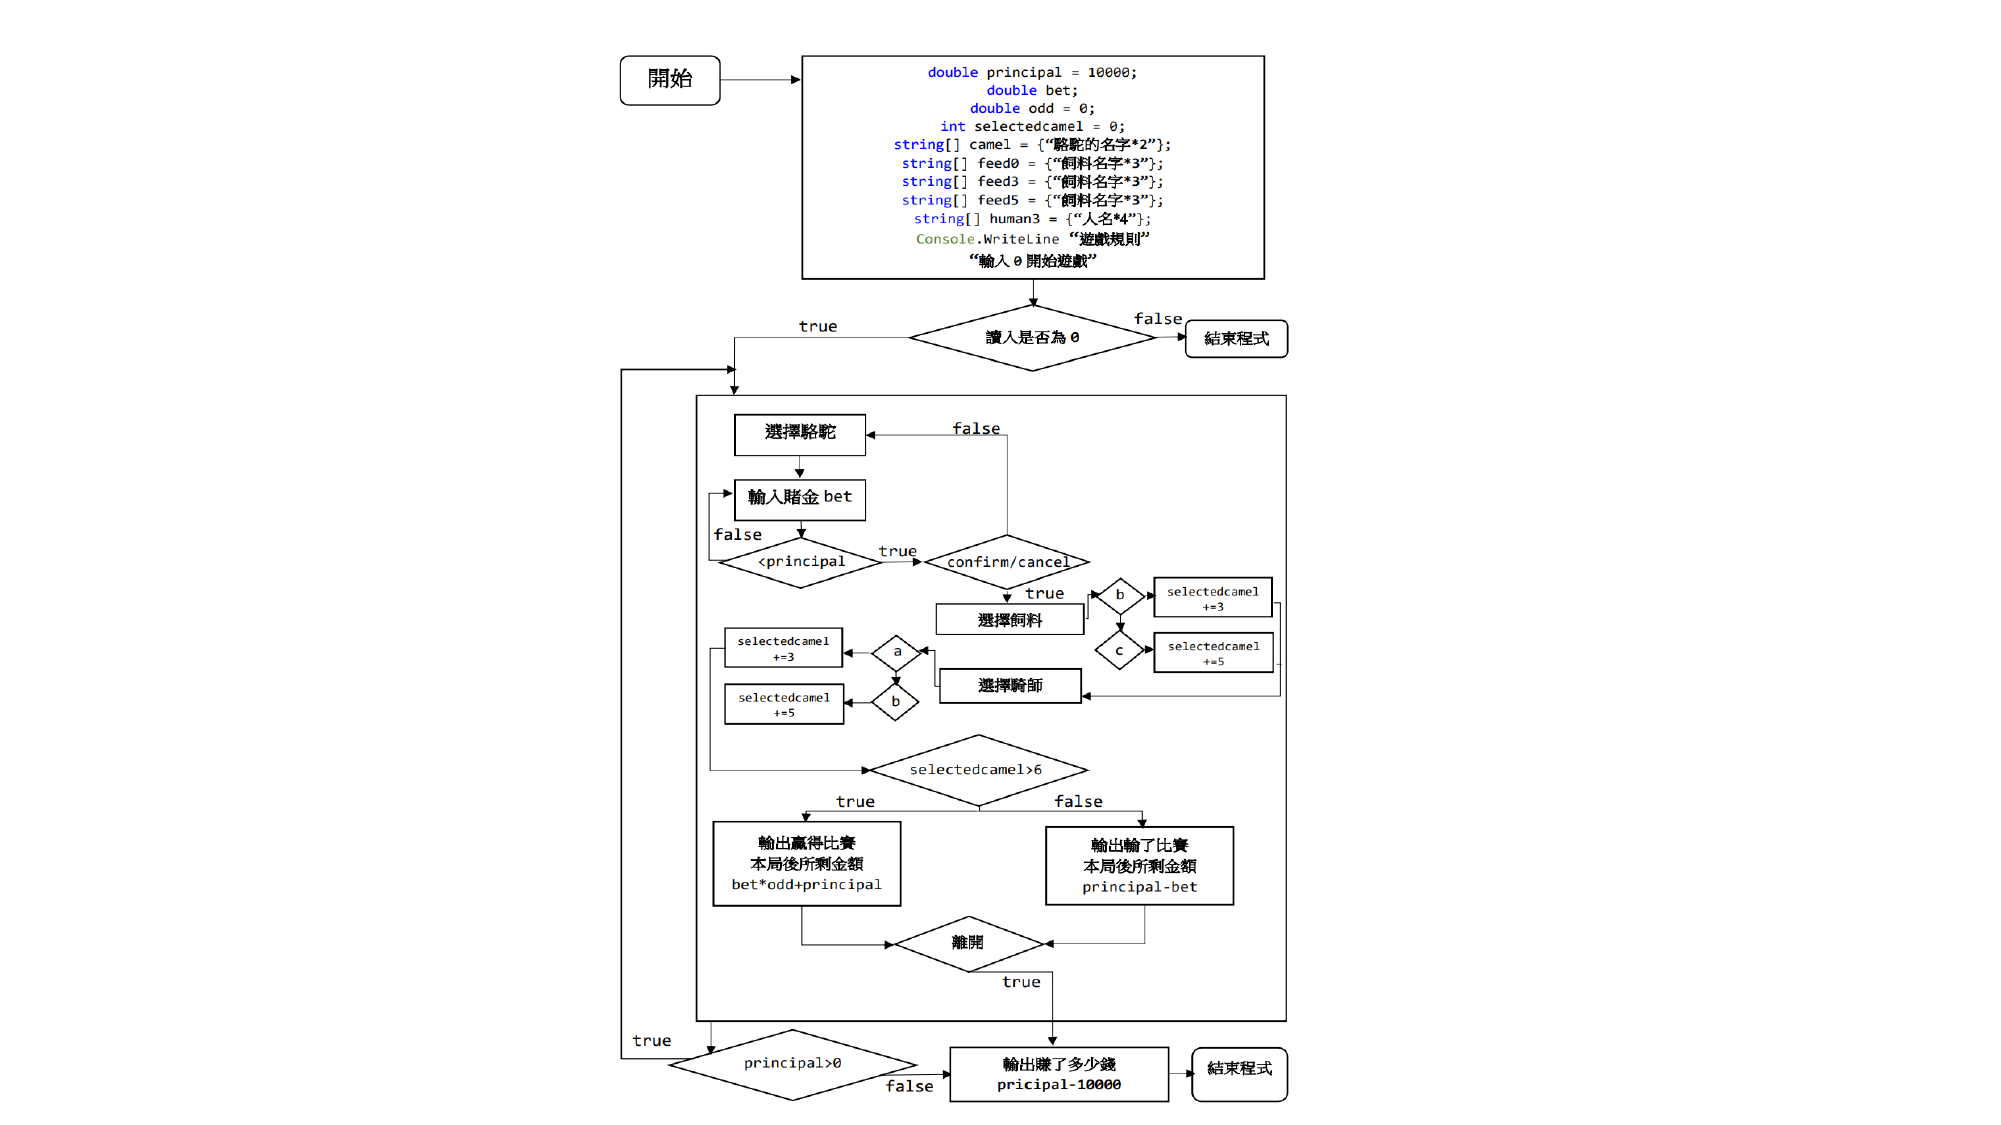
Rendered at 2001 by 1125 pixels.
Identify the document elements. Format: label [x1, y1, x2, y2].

picture [590, 32, 1332, 1125]
